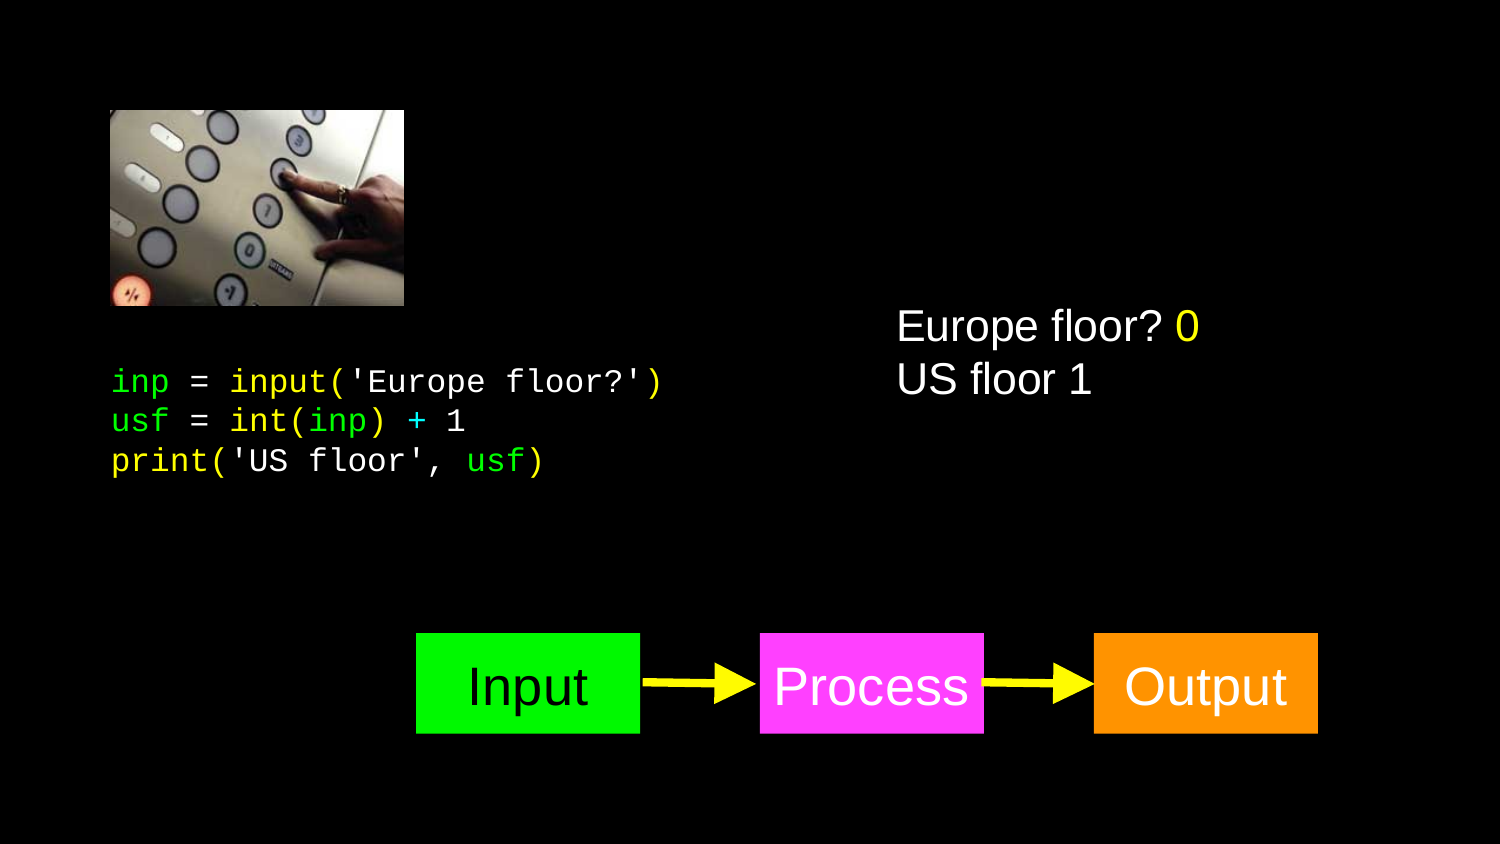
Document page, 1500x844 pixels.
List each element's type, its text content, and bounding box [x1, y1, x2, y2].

text_box Europe floor? 0 US floor 1 [896, 293, 1318, 407]
text_box inp = input('Europe floor?') usf = int(inp) + 1 print('US floor', usf) [110, 336, 742, 501]
text_box Output [1093, 633, 1318, 734]
picture [110, 109, 405, 306]
text_box Input [416, 633, 641, 734]
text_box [981, 681, 1095, 685]
text_box Process [759, 633, 984, 734]
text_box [642, 681, 757, 685]
